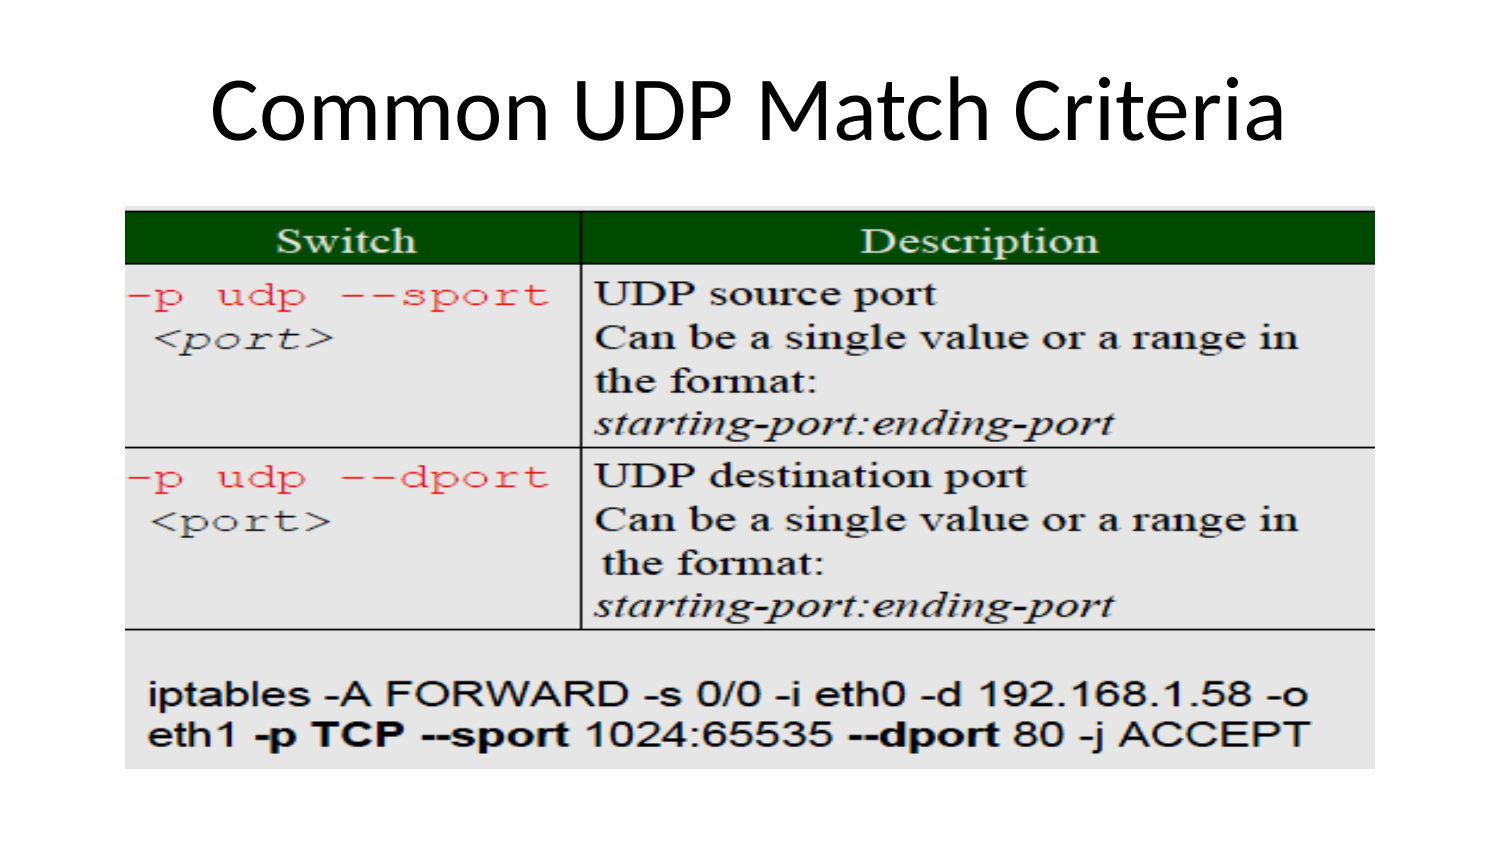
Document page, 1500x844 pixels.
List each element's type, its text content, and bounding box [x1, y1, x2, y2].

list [124, 206, 1376, 769]
title Common UDP Match Criteria [75, 33, 1425, 175]
